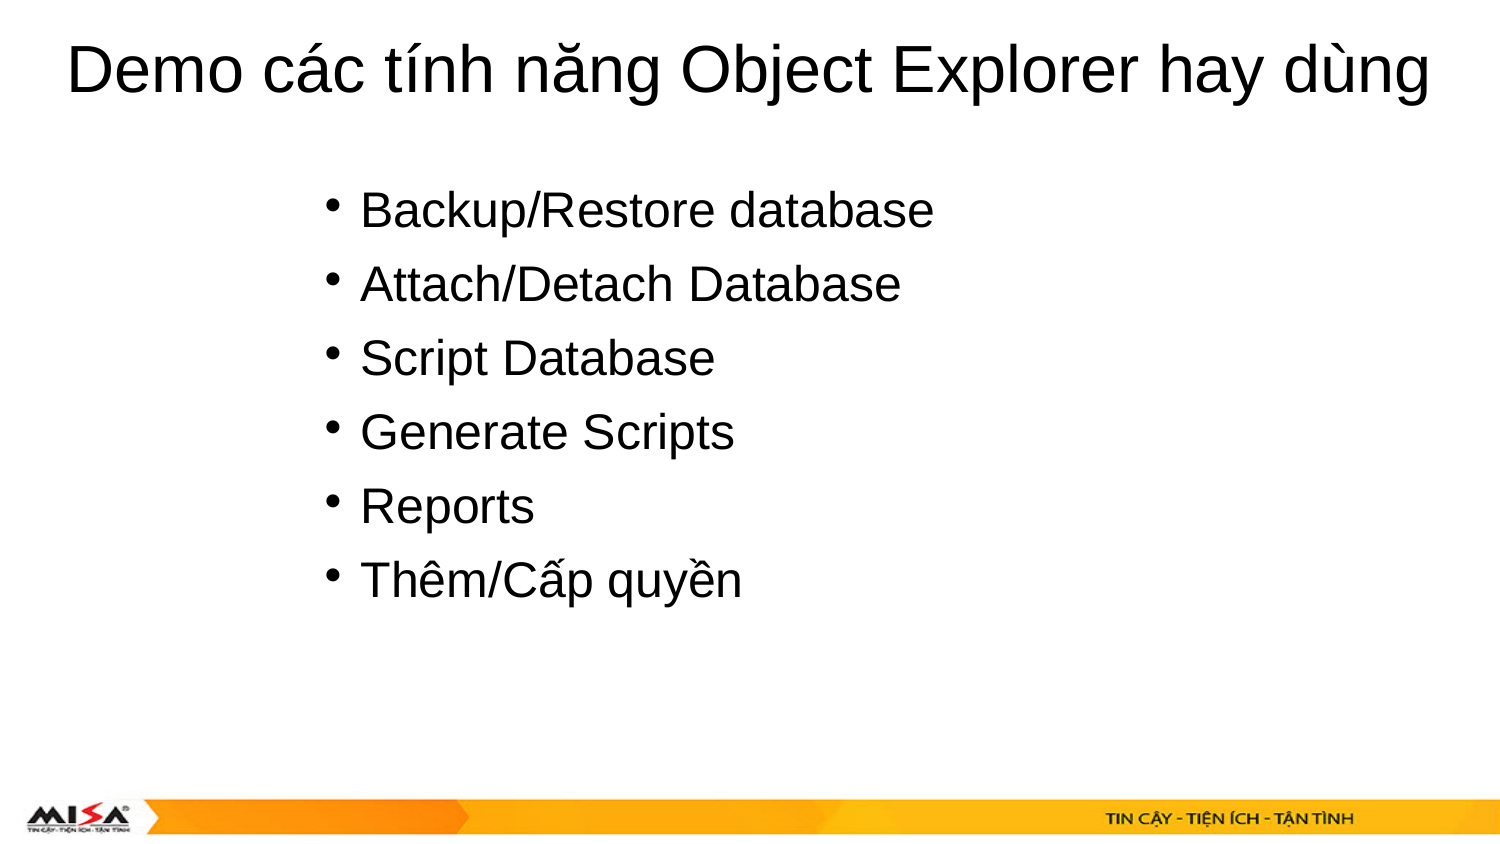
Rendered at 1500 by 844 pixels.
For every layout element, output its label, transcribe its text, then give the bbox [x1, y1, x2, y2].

list Backup/Restore database Attach/Detach Database Script Database Generate Scripts Reports Thêm/Cấp quyền [312, 184, 1013, 674]
picture [0, 141, 1500, 844]
title Demo các tính năng Object Explorer hay dùng [0, 0, 1500, 141]
